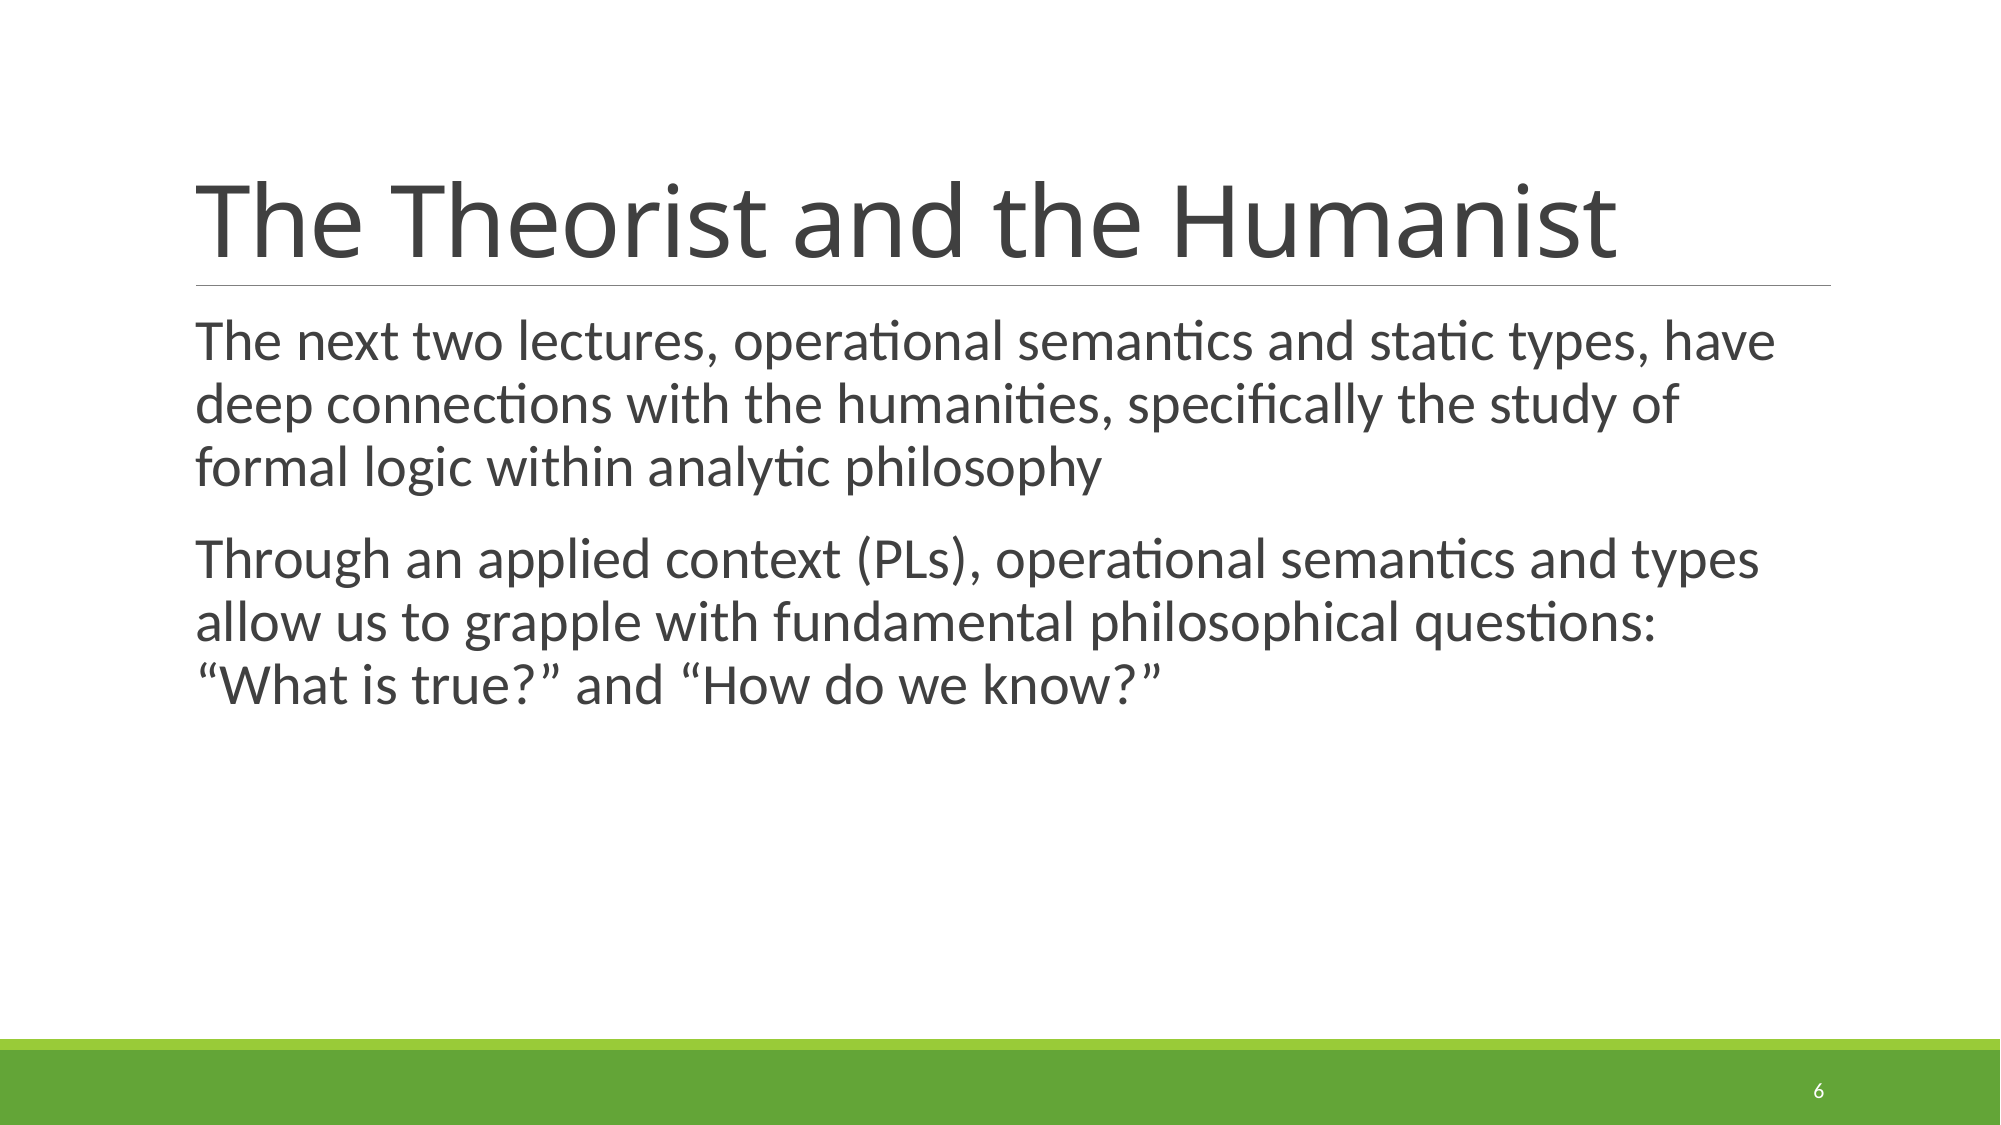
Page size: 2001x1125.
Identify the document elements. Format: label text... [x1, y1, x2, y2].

title The Theorist and the Humanist [180, 47, 1830, 285]
slide_number 6 [1624, 1059, 1840, 1120]
list The next two lectures, operational semantics and static types, have deep connections with the humanities, specifically the study of formal logic within analytic philosophy Through an applied context (PLs), operational semantics and types allow us to grapple with fundamental philosophical questions: “What is true?” and “How do we know?” [180, 302, 1830, 963]
